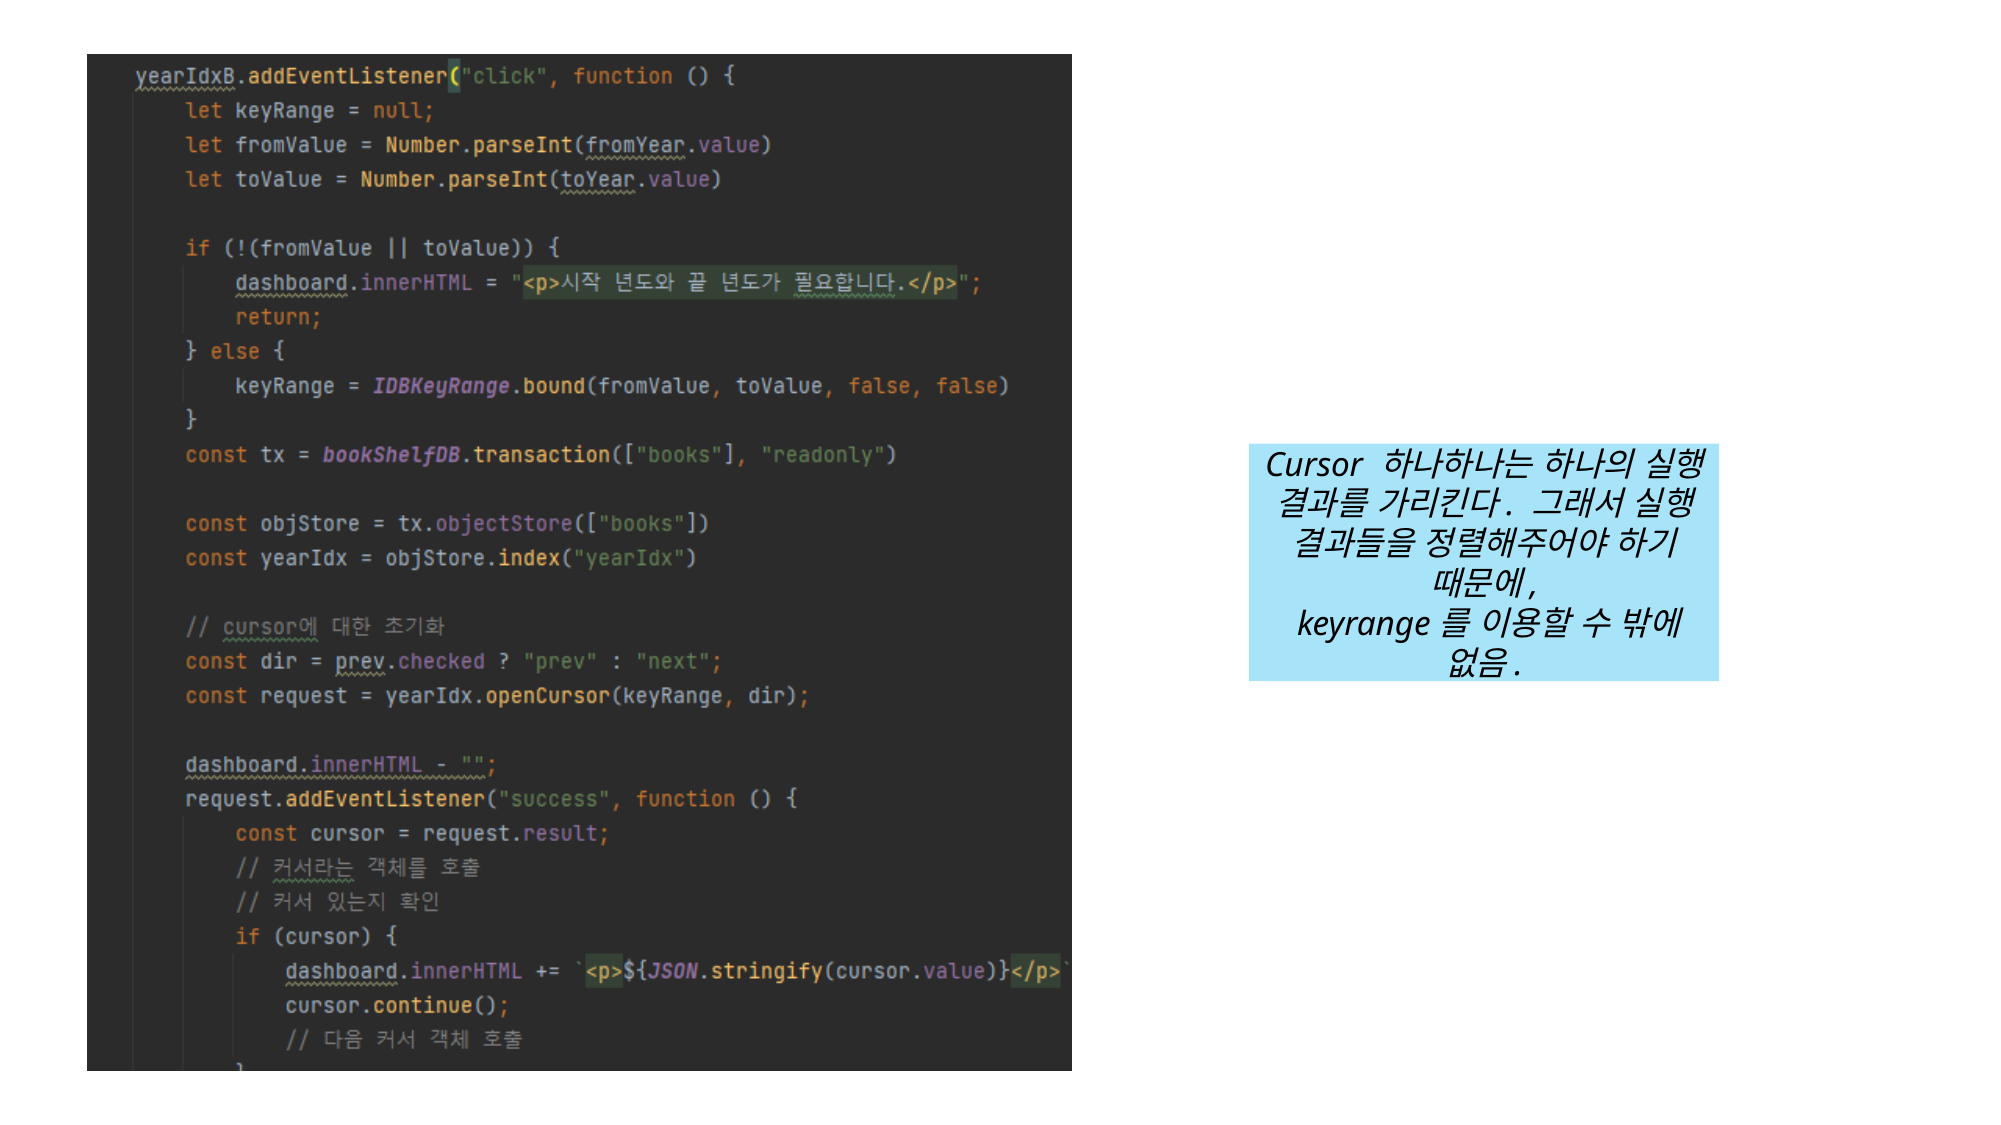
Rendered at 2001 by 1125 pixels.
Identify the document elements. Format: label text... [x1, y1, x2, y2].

text_box Cursor 하나하나는 하나의 실행 결과를 가리킨다. 그래서 실행 결과들을 정렬해주어야 하기 때문에, keyrange를 이용할 수 밖에 없음. [1248, 443, 1720, 682]
picture [87, 54, 1073, 1071]
